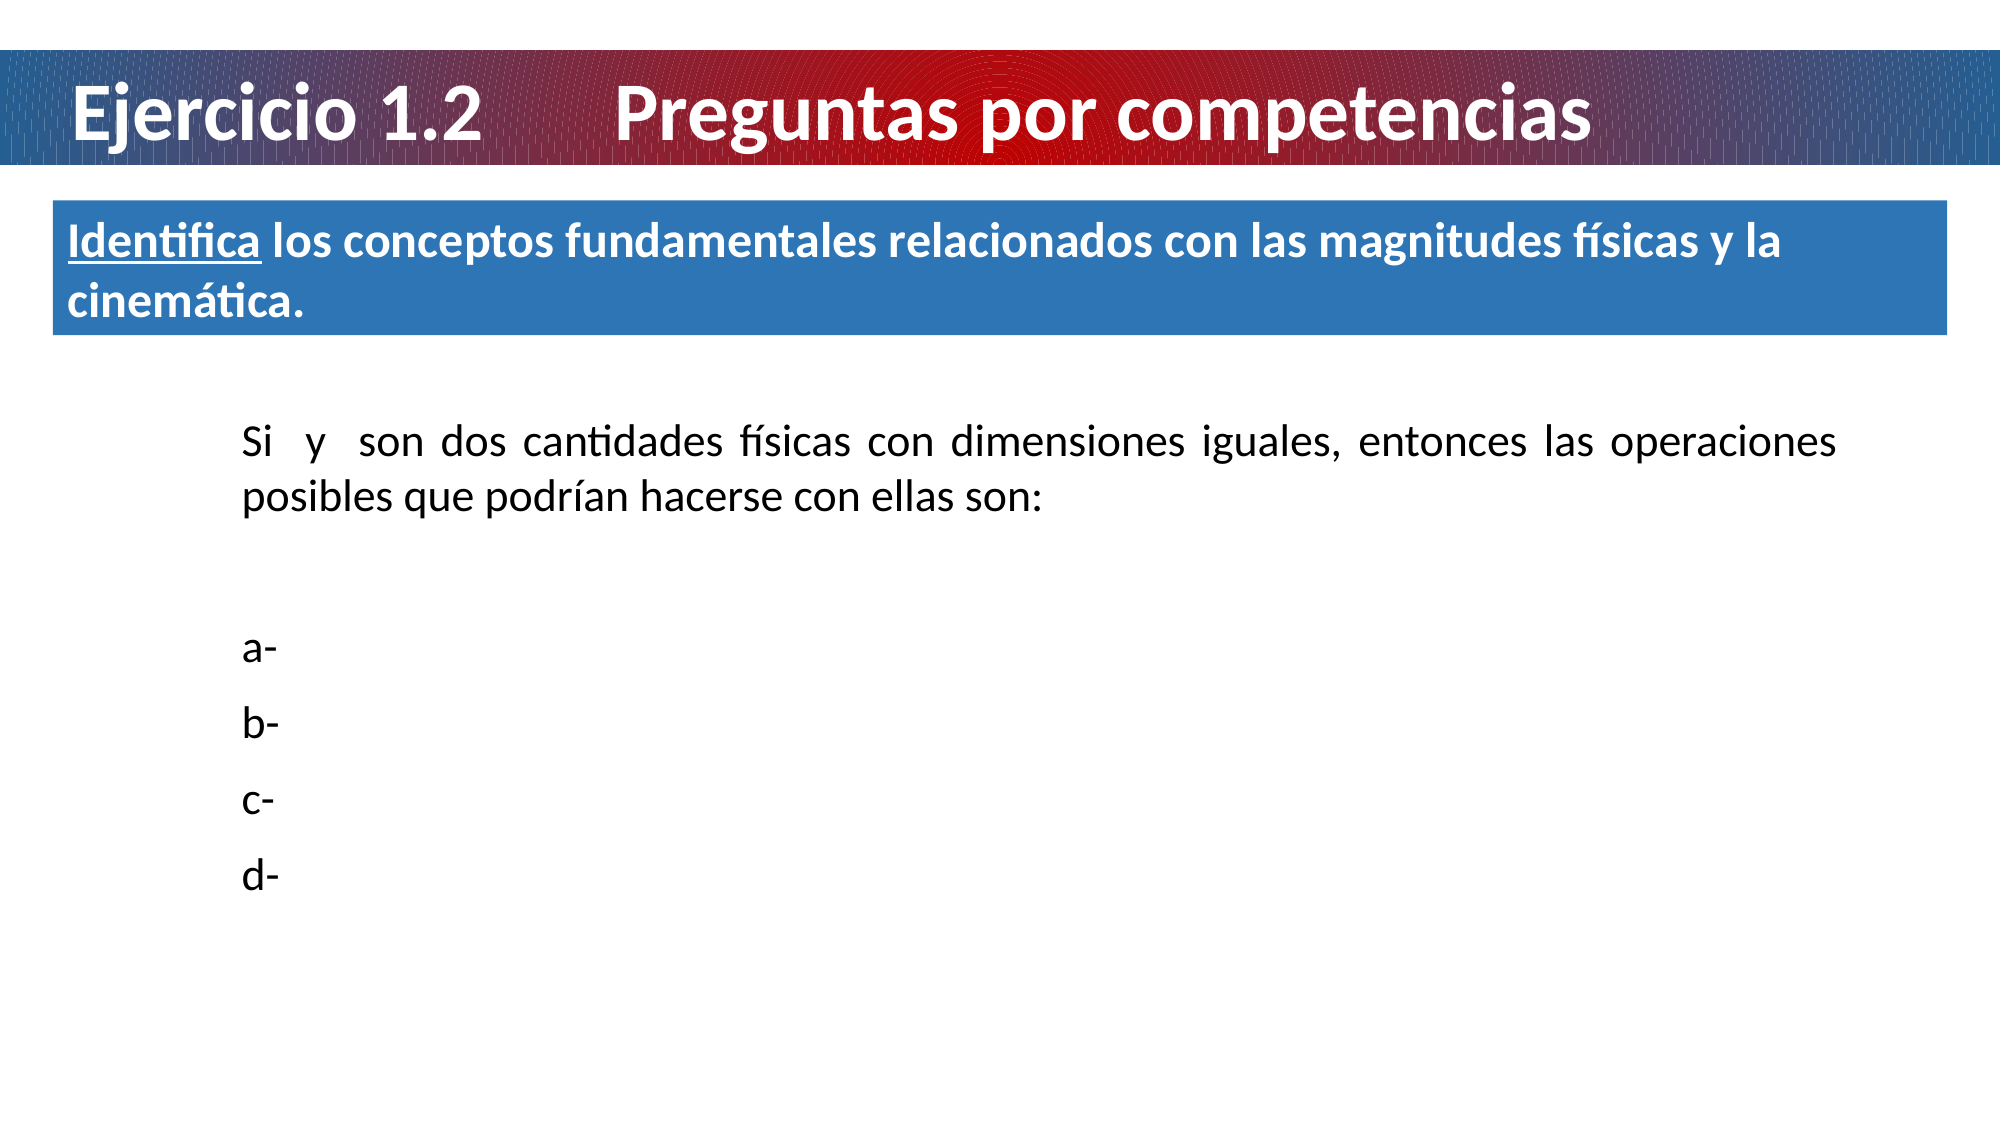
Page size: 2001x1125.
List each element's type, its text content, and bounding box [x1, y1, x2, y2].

text_box Identifica los conceptos fundamentales relacionados con las magnitudes físicas y la cinemática. [52, 200, 1948, 336]
text_box Ejercicio 1.2 Preguntas por competencias [0, 50, 2000, 165]
